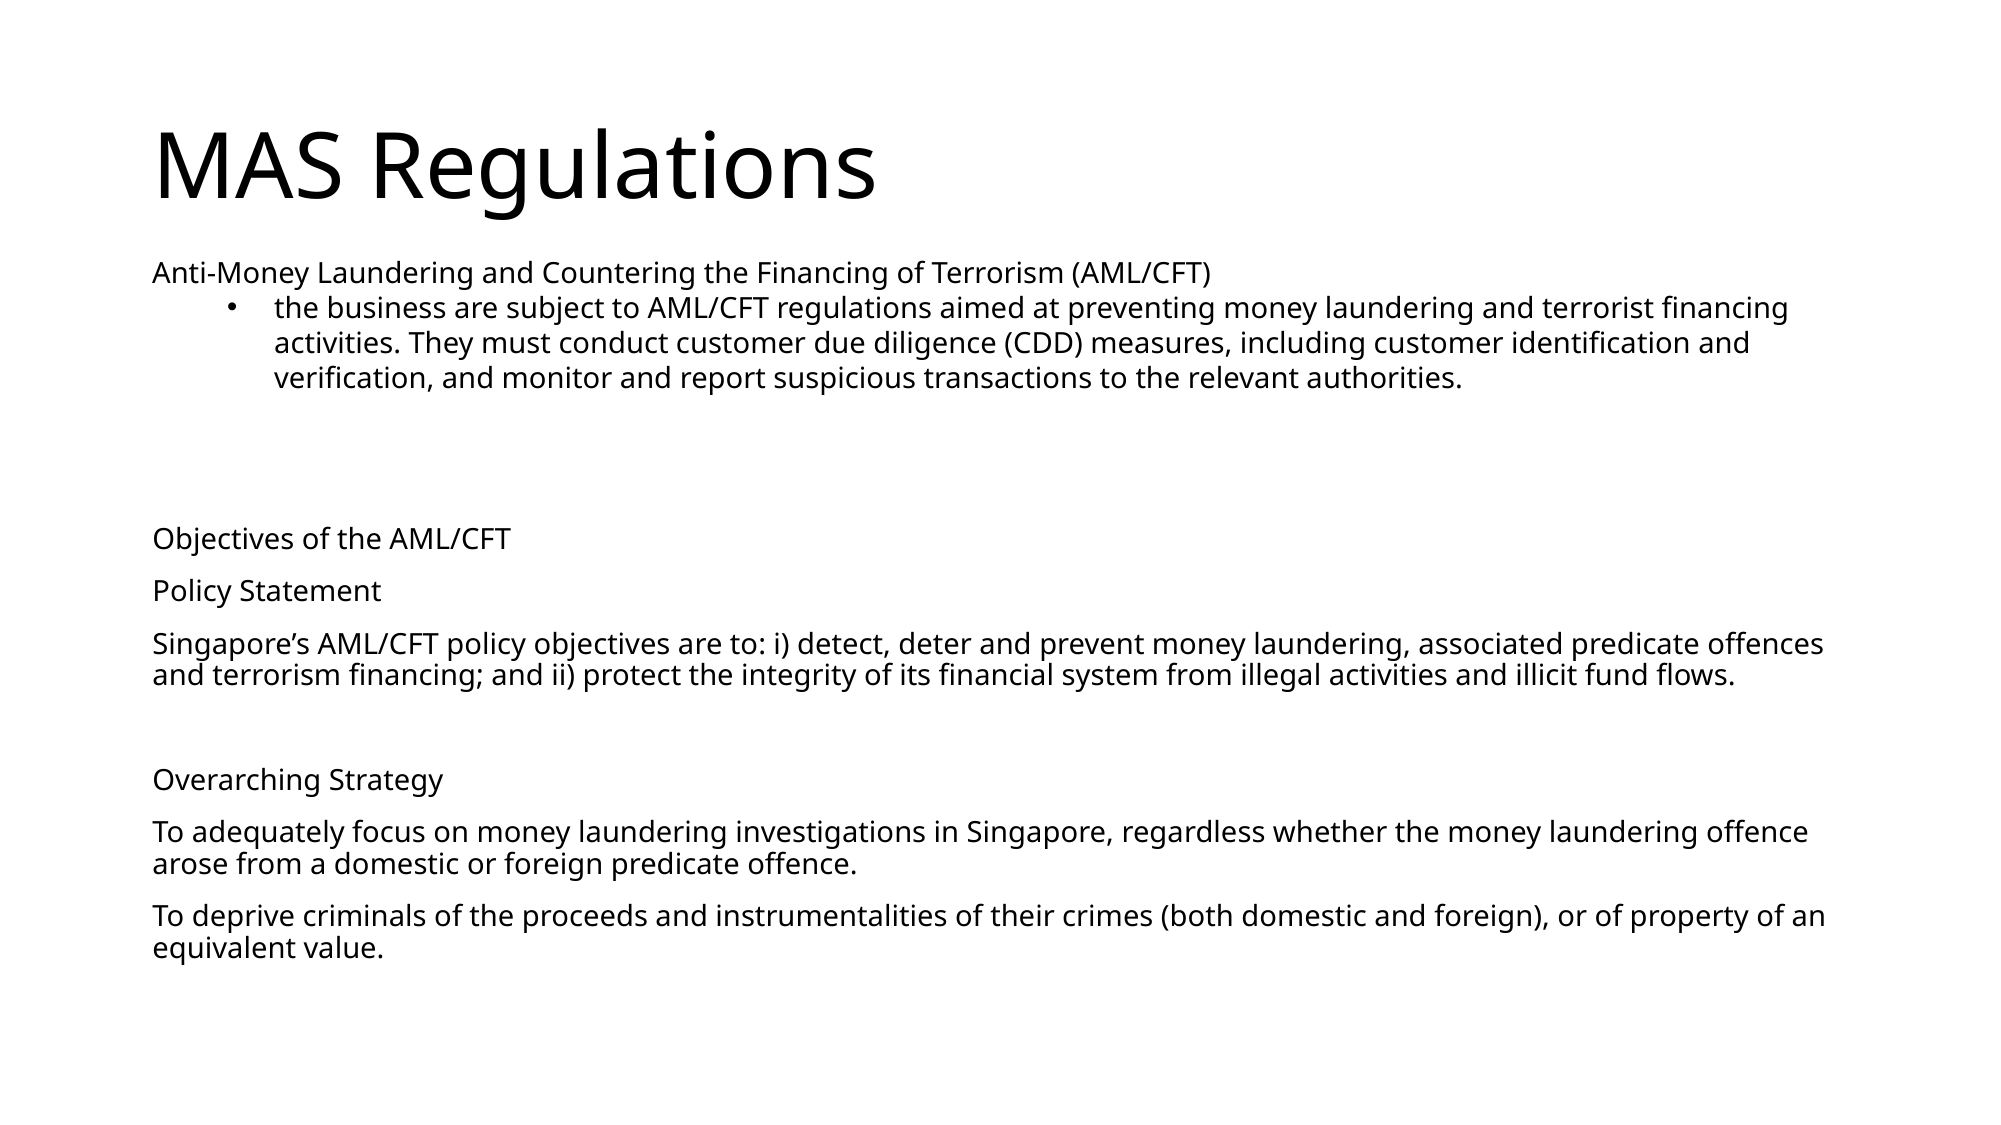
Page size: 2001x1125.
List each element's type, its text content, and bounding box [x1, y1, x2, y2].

title MAS Regulations [137, 59, 1863, 246]
text_box Anti-Money Laundering and Countering the Financing of Terrorism (AML/CFT) the business are subject to AML/CFT regulations aimed at preventing money laundering and terrorist financing activities. They must conduct customer due diligence (CDD) measures, including customer identification and verification, and monitor and report suspicious transactions to the relevant authorities. [137, 246, 1863, 402]
list Objectives of the AML/CFT Policy Statement Singapore’s AML/CFT policy objectives are to: i) detect, deter and prevent money laundering, associated predicate offences and terrorism financing; and ii) protect the integrity of its financial system from illegal activities and illicit fund flows. Overarching Strategy To adequately focus on money laundering investigations in Singapore, regardless whether the money laundering offence arose from a domestic or foreign predicate offence. To deprive criminals of the proceeds and instrumentalities of their crimes (both domestic and foreign), or of property of an equivalent value. [137, 516, 1863, 1097]
